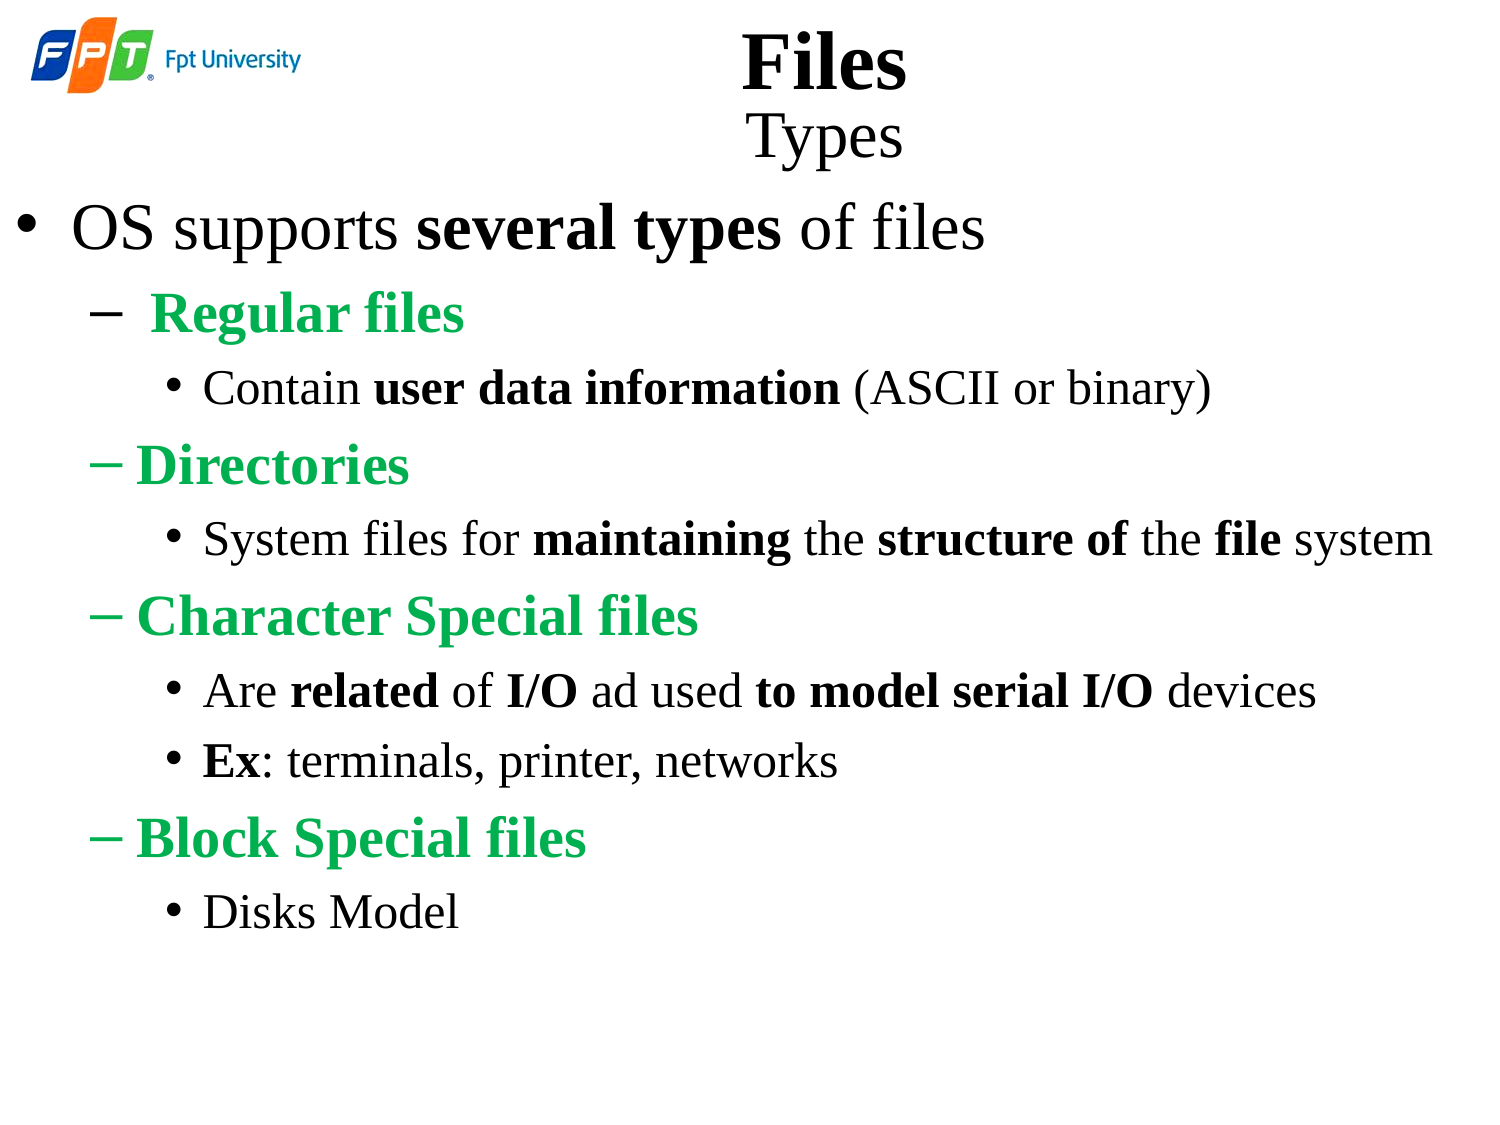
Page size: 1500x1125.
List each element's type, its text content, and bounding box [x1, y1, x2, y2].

list OS supports several types of files Regular files Contain user data information (ASCII or binary) Directories System files for maintaining the structure of the file system Character Special files Are related of I/O ad used to model serial I/O devices Ex: terminals, printer, networks Block Special files Disks Model [0, 174, 1500, 1125]
text_box Types [149, 87, 1500, 175]
title Files [150, 0, 1500, 87]
picture [0, 0, 150, 122]
